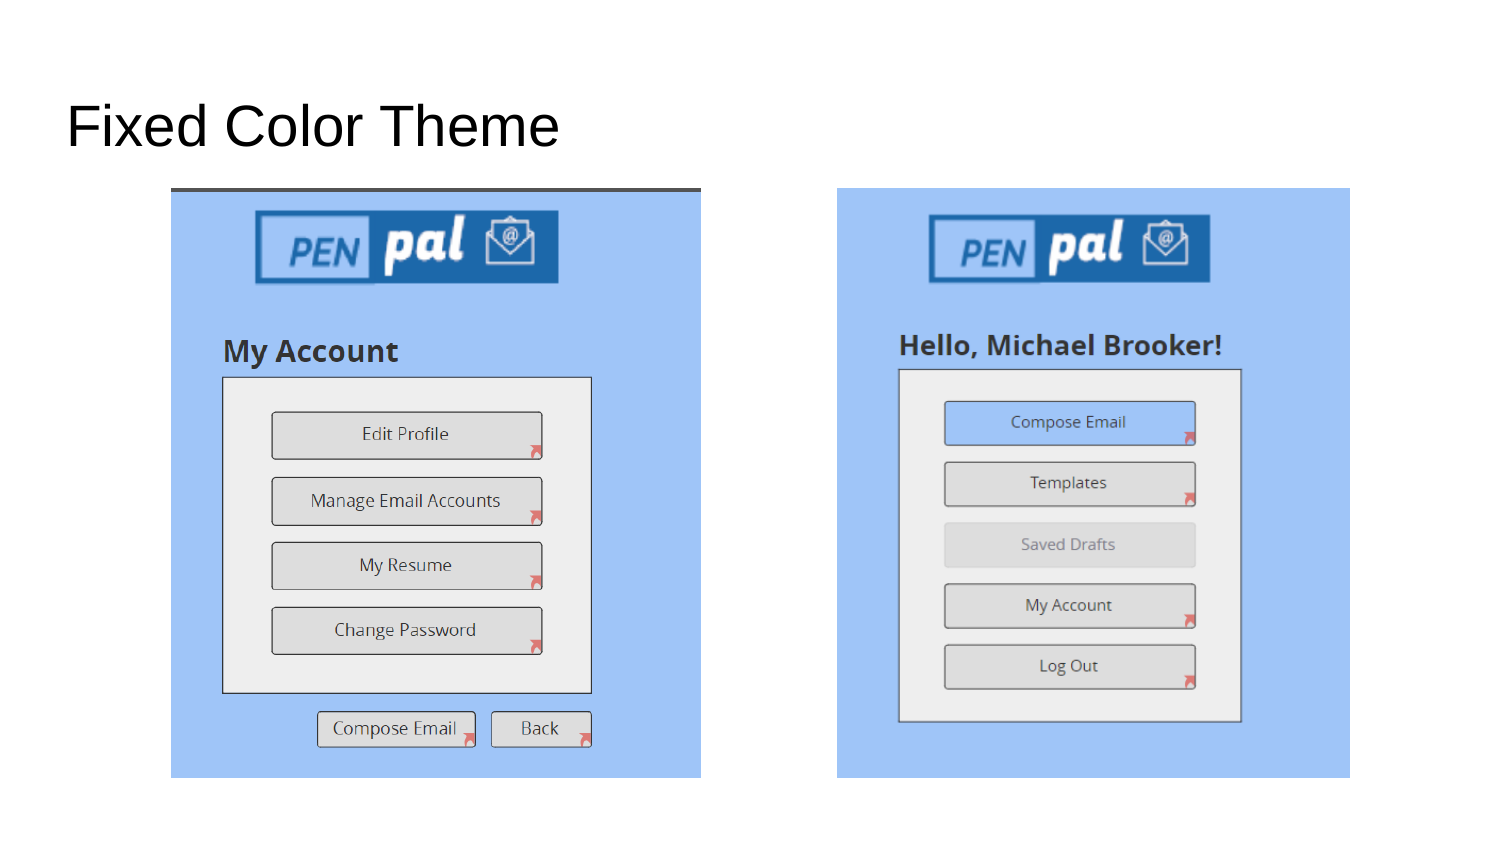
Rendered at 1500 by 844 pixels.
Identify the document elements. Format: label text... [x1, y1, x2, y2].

title Fixed Color Theme [51, 72, 1449, 167]
picture [836, 188, 1350, 778]
picture [170, 188, 702, 778]
